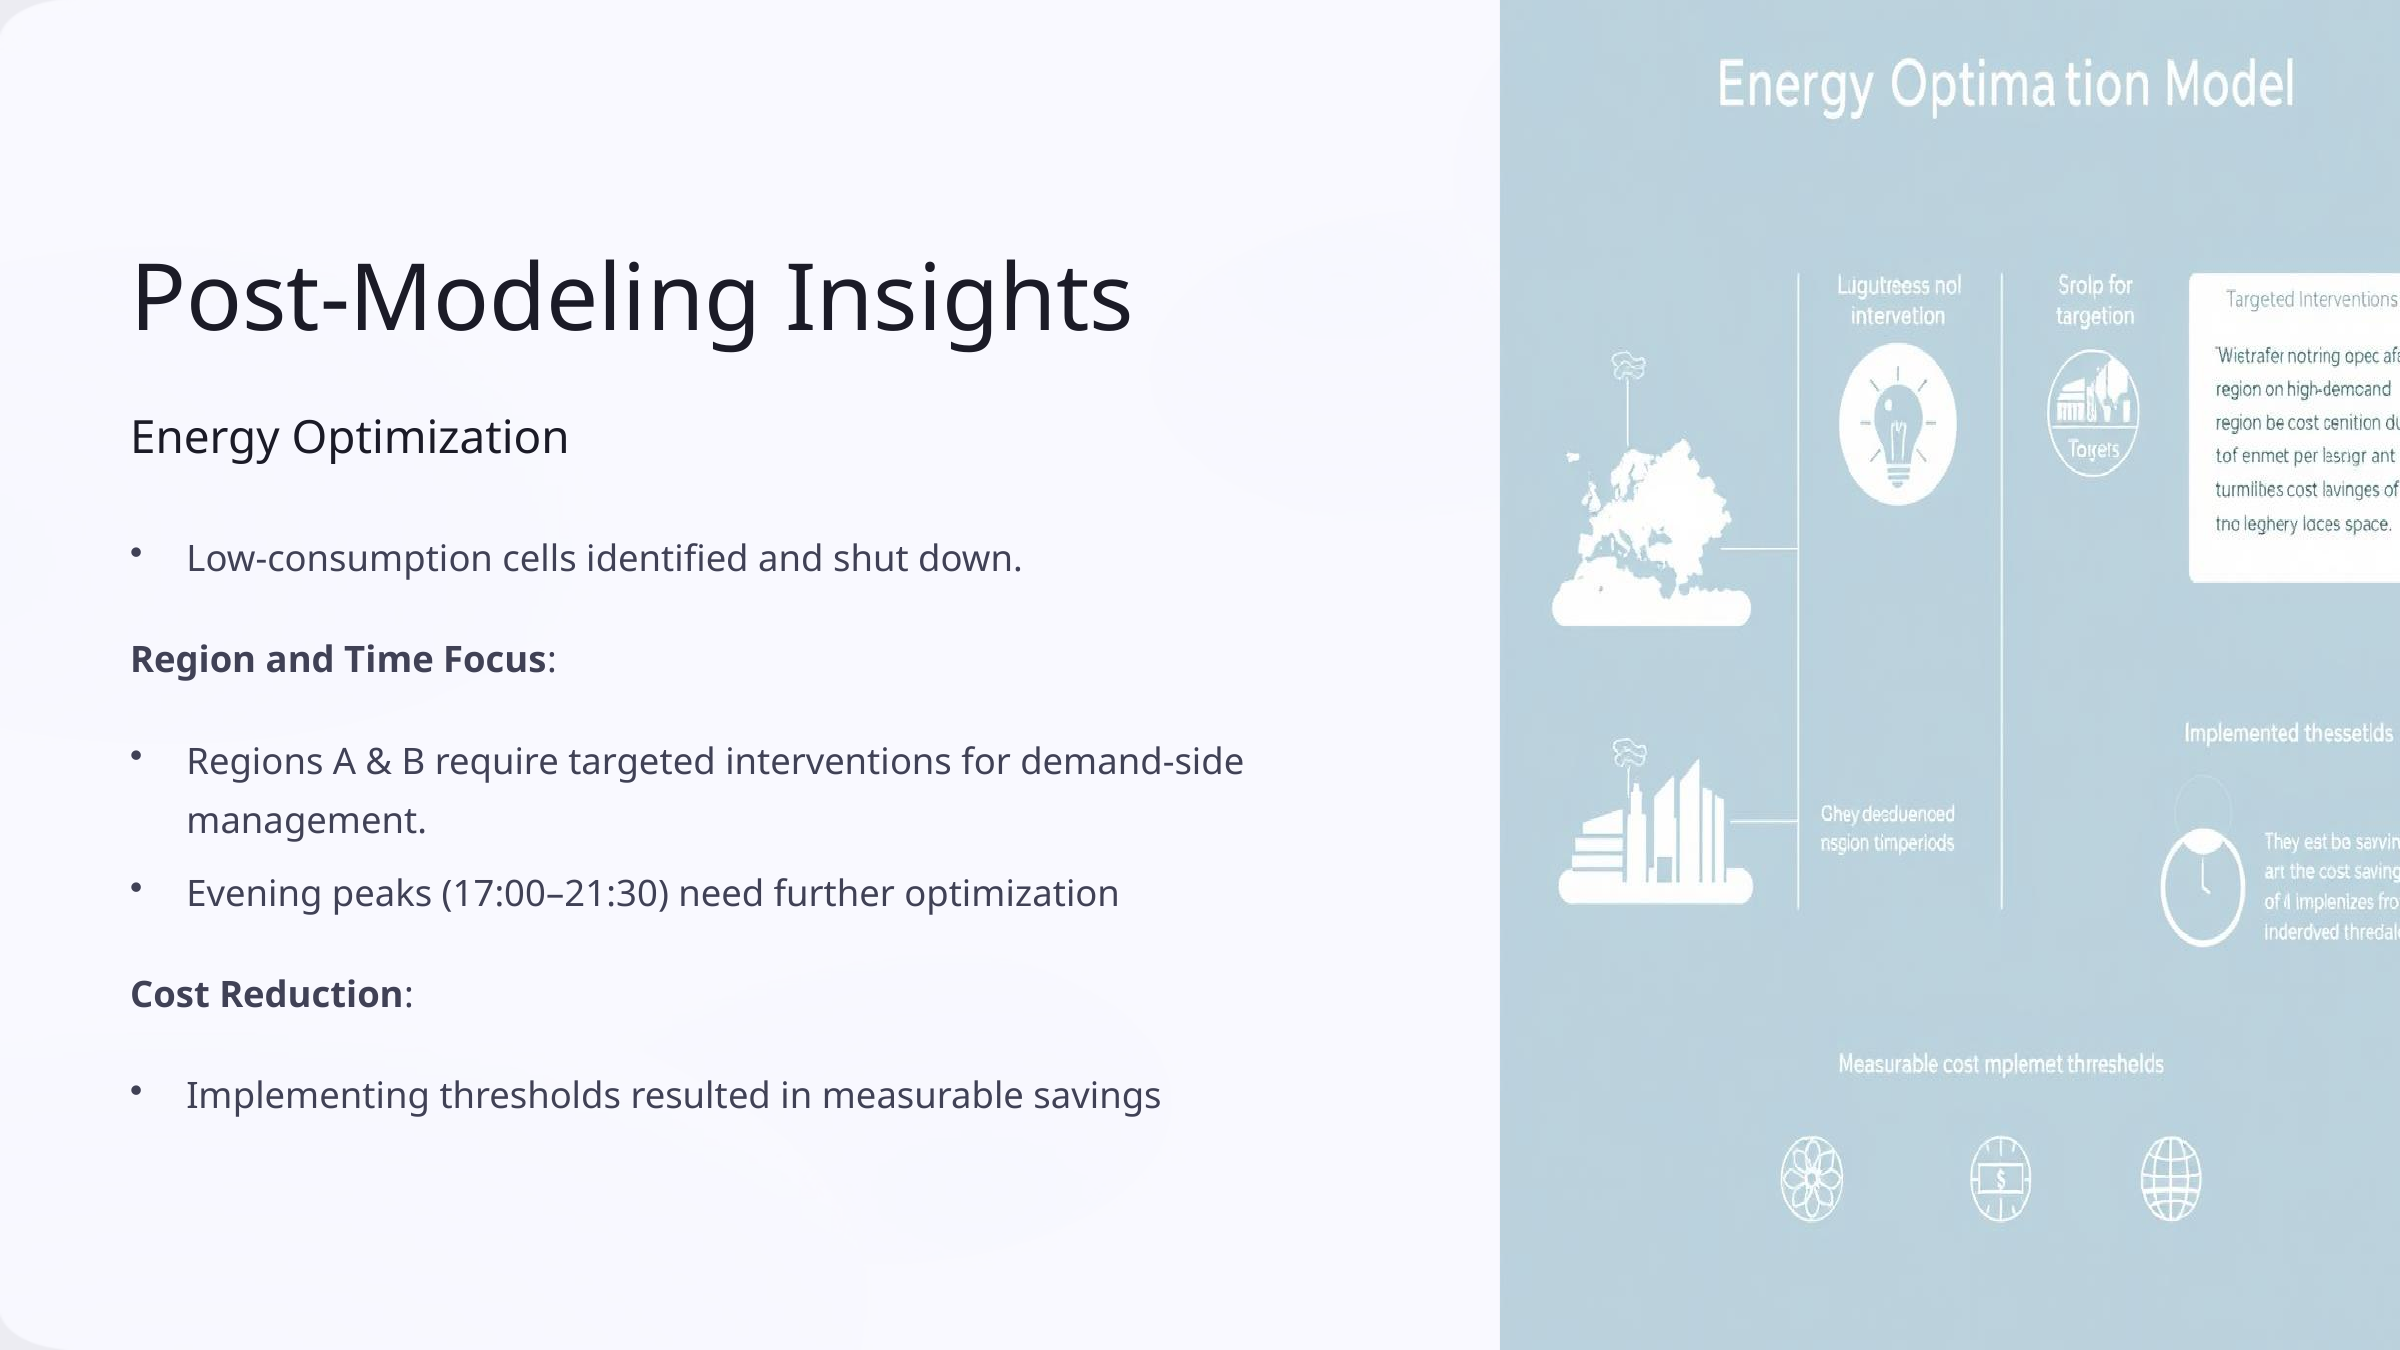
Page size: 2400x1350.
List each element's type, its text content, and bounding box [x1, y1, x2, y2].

text_box Cost Reduction: [130, 955, 1370, 1016]
text_box Regions A & B require targeted interventions for demand-side management. [130, 722, 1370, 842]
text_box Implementing thresholds resulted in measurable savings [130, 1056, 1370, 1117]
text_box Low-consumption cells identified and shut down. [130, 519, 1370, 579]
text_box Post-Modeling Insights [130, 233, 1151, 350]
picture [1499, 0, 2400, 1350]
text_box Evening peaks (17:00–21:30) need further optimization [130, 854, 1370, 914]
text_box Region and Time Focus: [130, 620, 1370, 681]
text_box Energy Optimization [130, 405, 596, 464]
